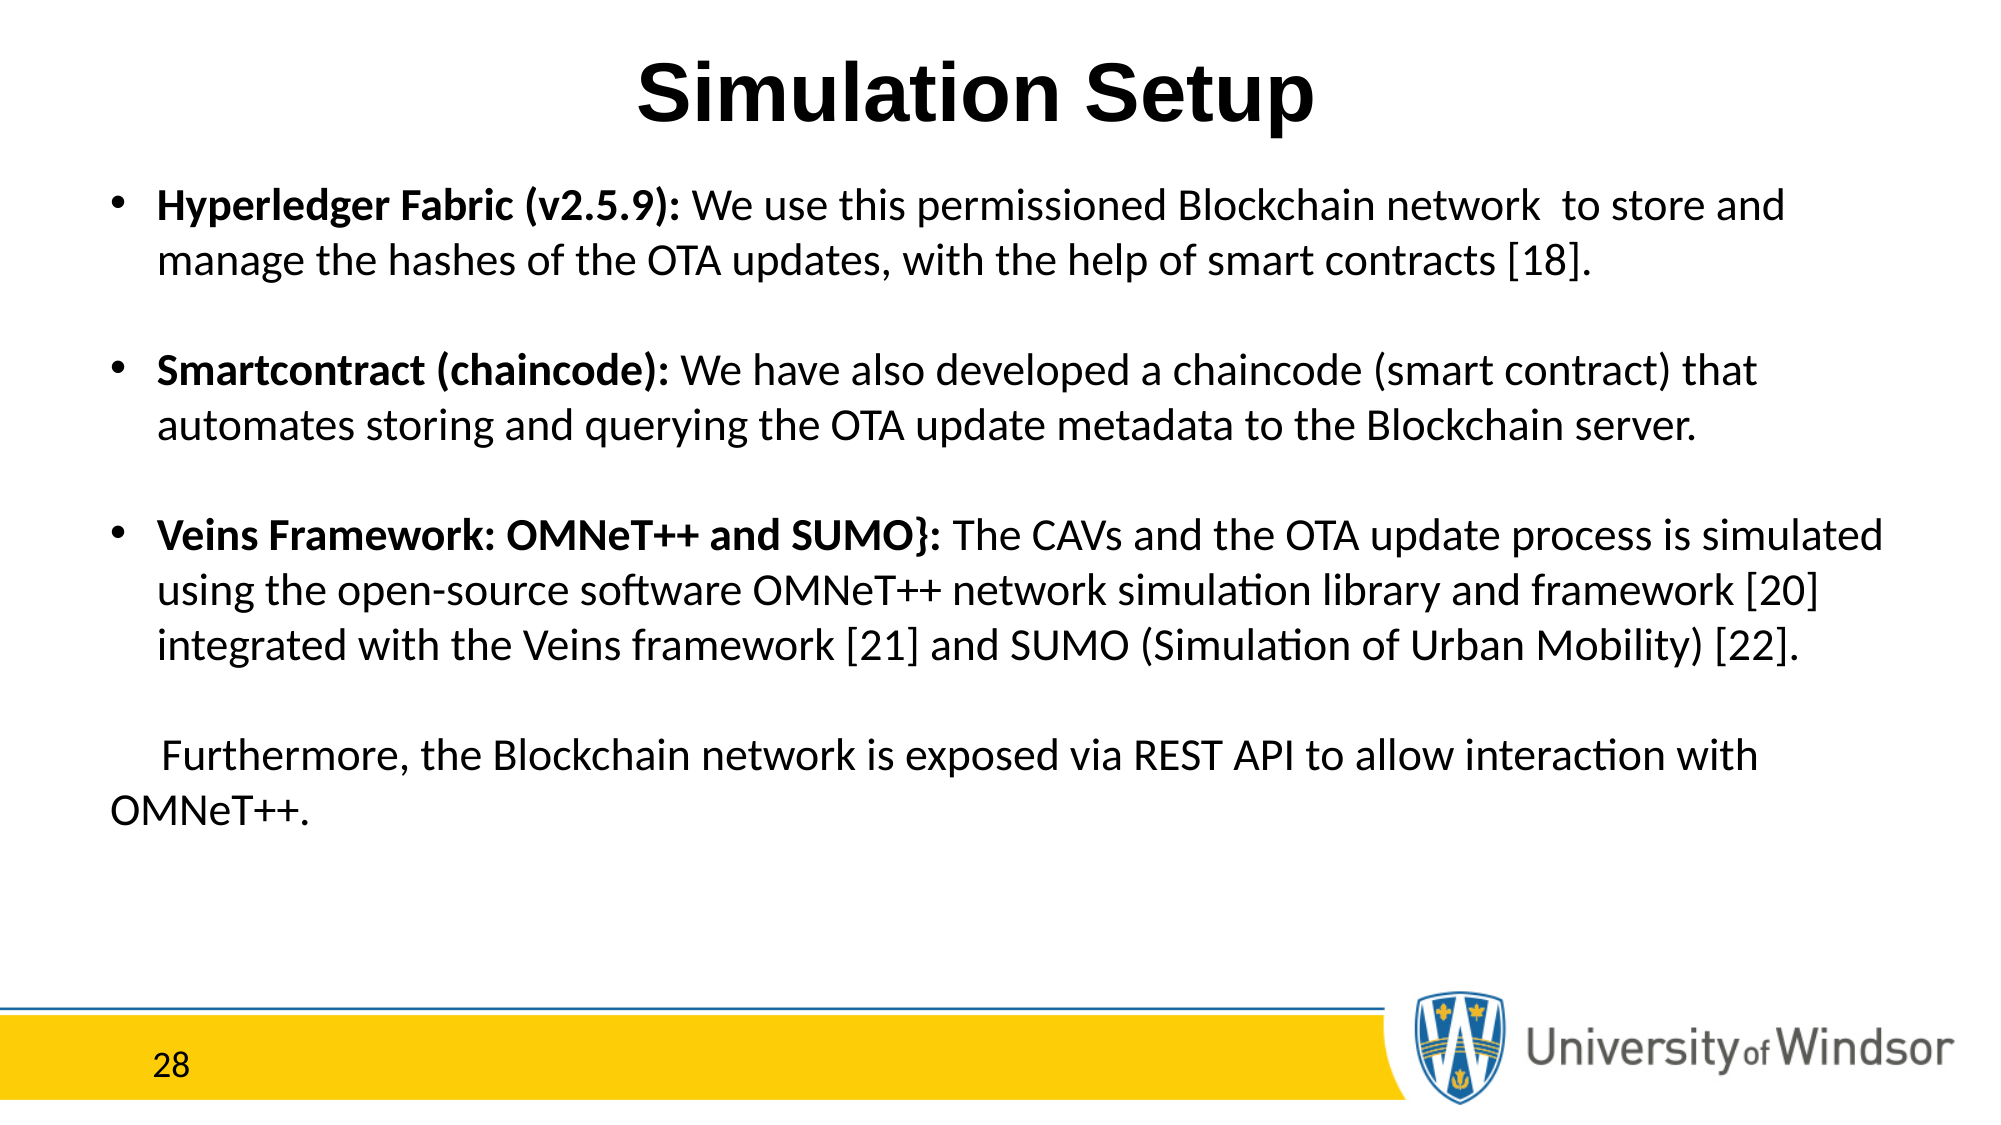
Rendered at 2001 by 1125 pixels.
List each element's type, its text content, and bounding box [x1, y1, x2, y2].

text_box Hyperledger Fabric (v2.5.9): We use this permissioned Blockchain network to store and manage the hashes of the OTA updates, with the help of smart contracts [18]. Smartcontract (chaincode): We have also developed a chaincode (smart contract) that automates storing and querying the OTA update metadata to the Blockchain server. Veins Framework: OMNeT++ and SUMO}: The CAVs and the OTA update process is simulated using the open-source software OMNeT++ network simulation library and framework [20] integrated with the Veins framework [21] and SUMO (Simulation of Urban Mobility) [22]. Furthermore, the Blockchain network is exposed via REST API to allow interaction with OMNeT++. [95, 166, 1906, 842]
text_box Simulation Setup [621, 30, 1379, 146]
slide_number 28 [137, 1032, 588, 1093]
picture [0, 974, 2000, 1125]
